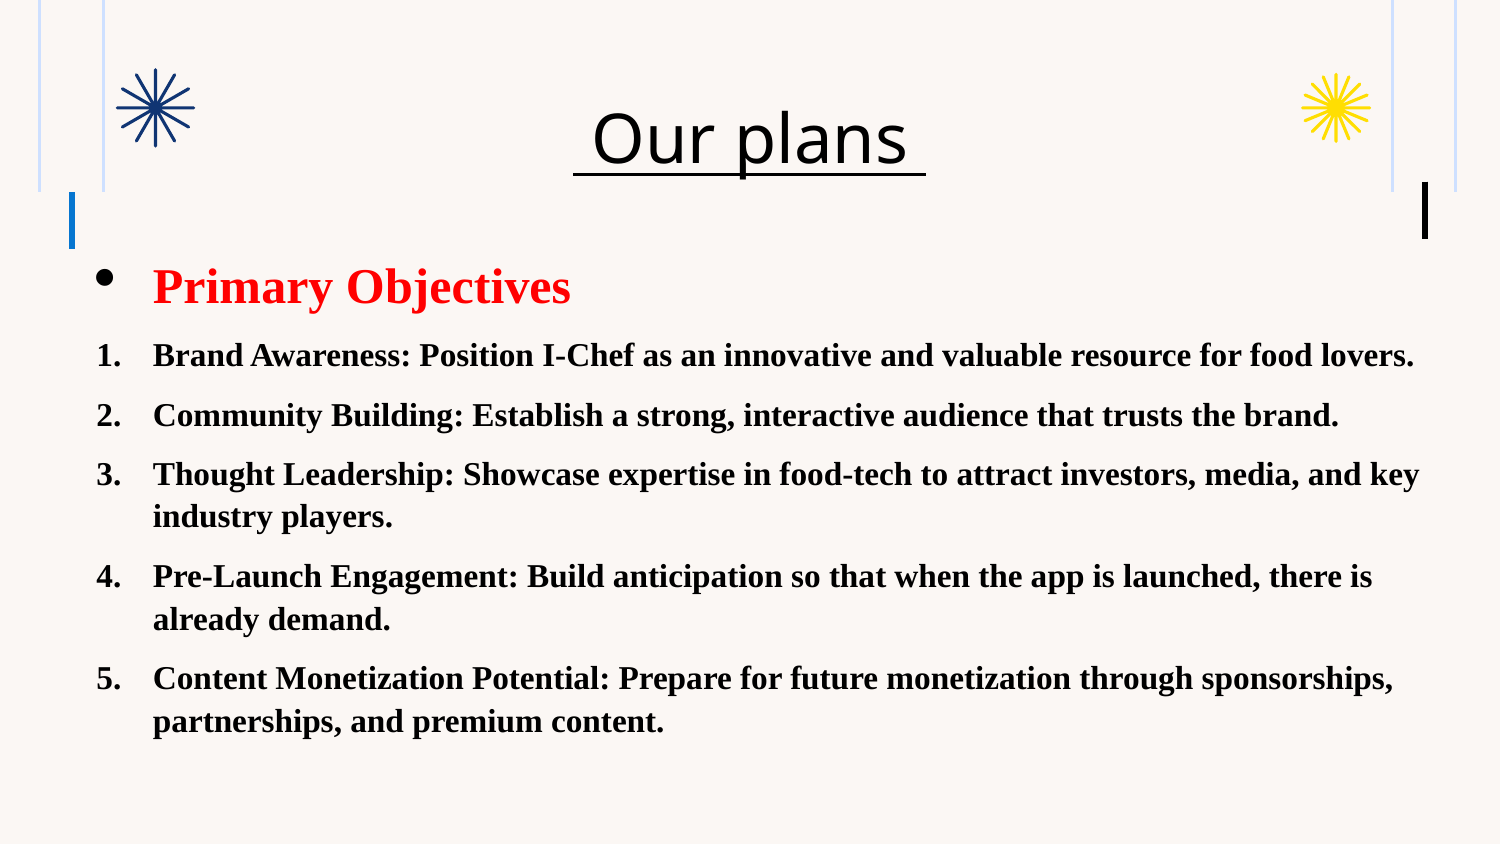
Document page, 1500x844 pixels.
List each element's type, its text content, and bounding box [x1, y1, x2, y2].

title Our plans [118, 87, 1382, 173]
text_box Primary Objectives Brand Awareness: Position I-Chef as an innovative and valuable resource for food lovers. Community Building: Establish a strong, interactive audience that trusts the brand. Thought Leadership: Showcase expertise in food-tech to attract investors, media, and key industry players. Pre-Launch Engagement: Build anticipation so that when the app is launched, there is already demand. Content Monetization Potential: Prepare for future monetization through sponsorships, partnerships, and premium content. [81, 242, 1454, 747]
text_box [116, 69, 1370, 147]
